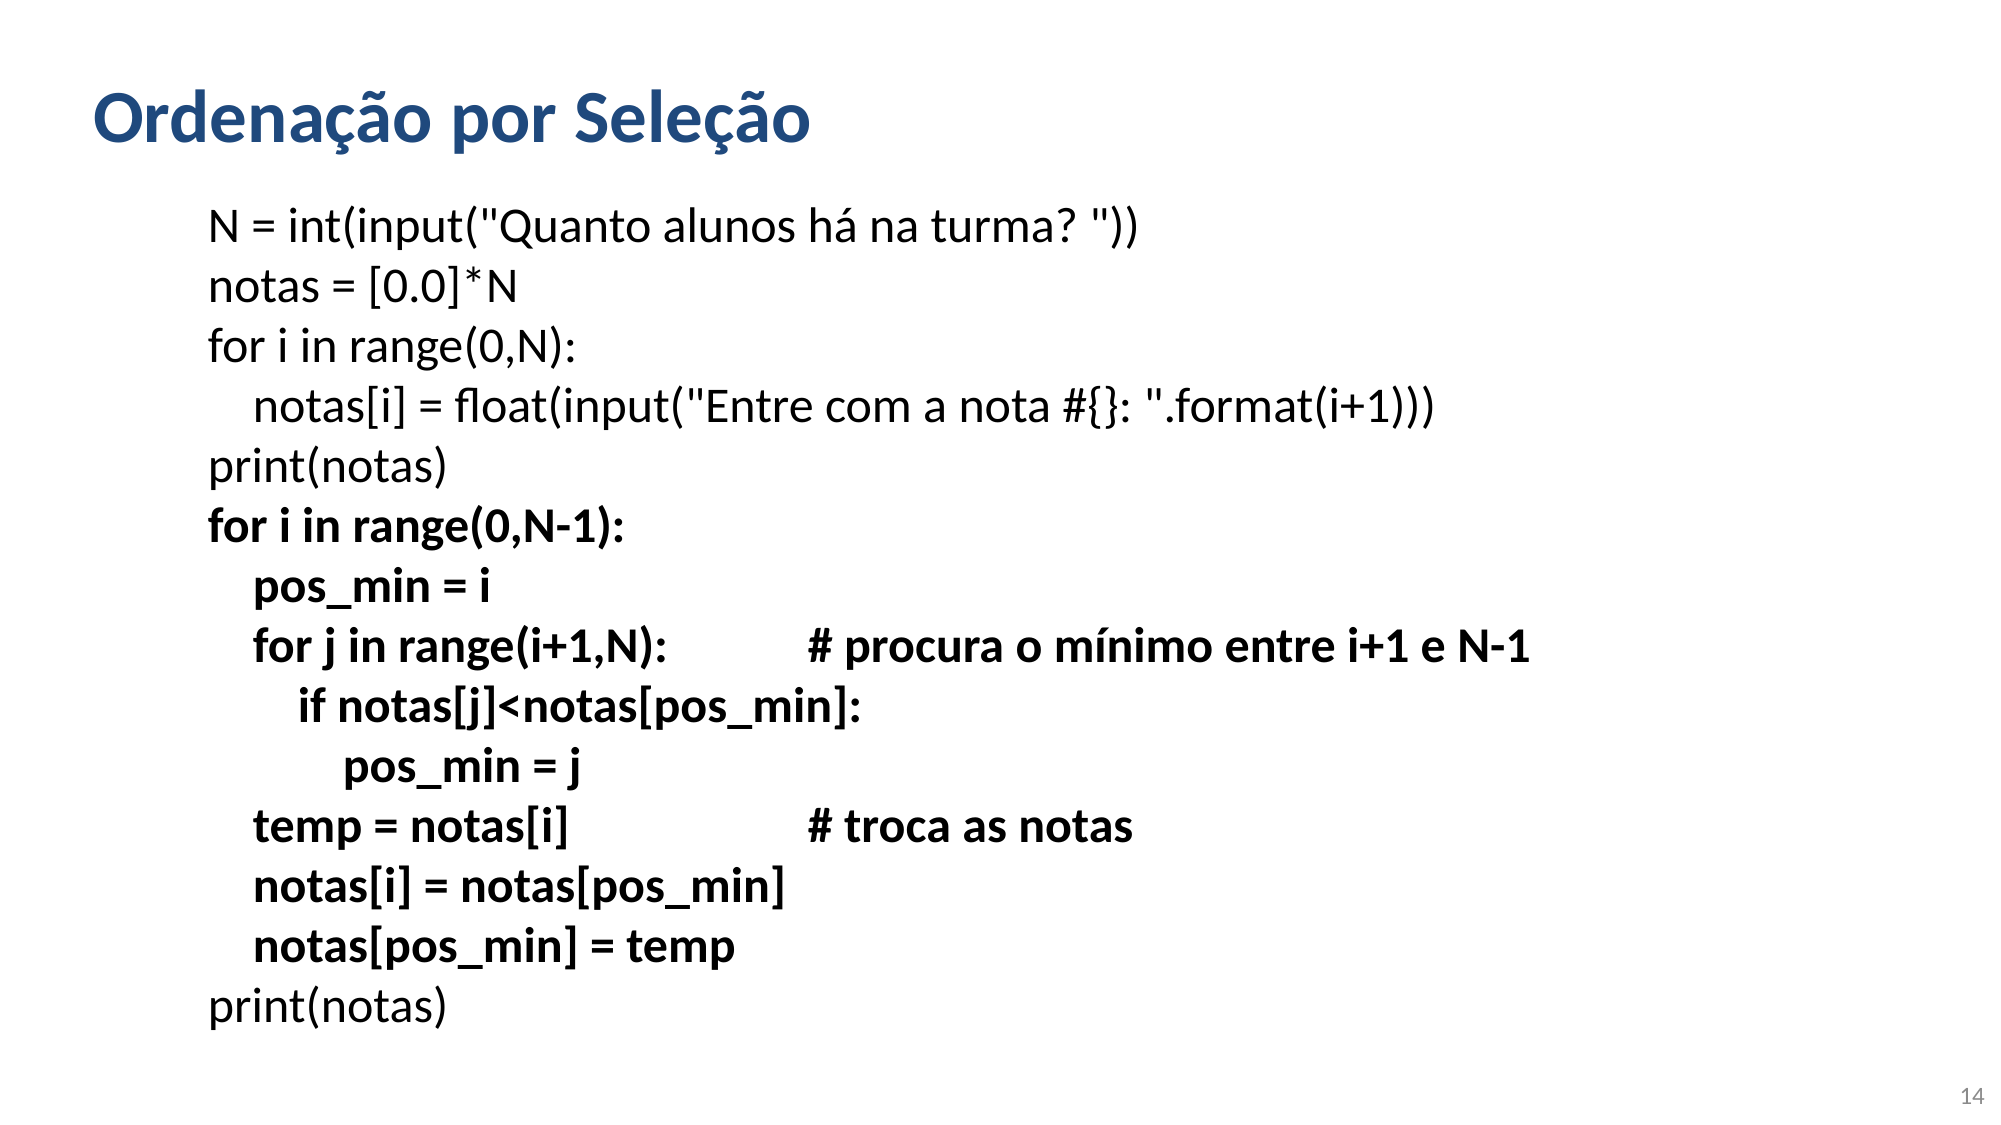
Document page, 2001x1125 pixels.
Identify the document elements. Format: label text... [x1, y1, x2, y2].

text_box N = int(input("Quanto alunos há na turma? ")) notas = [0.0]*N for i in range(0,N): notas[i] = float(input("Entre com a nota #{}: ".format(i+1))) print(notas) for i in range(0,N-1): pos_min = i for j in range(i+1,N): # procura o mínimo entre i+1 e N-1 if notas[j]<notas[pos_min]: pos_min = j temp = notas[i] # troca as notas notas[i] = notas[pos_min] notas[pos_min] = temp print(notas) [192, 185, 1775, 566]
text_box 14 [1650, 1065, 2000, 1125]
title Ordenação por Seleção [78, 19, 1665, 207]
